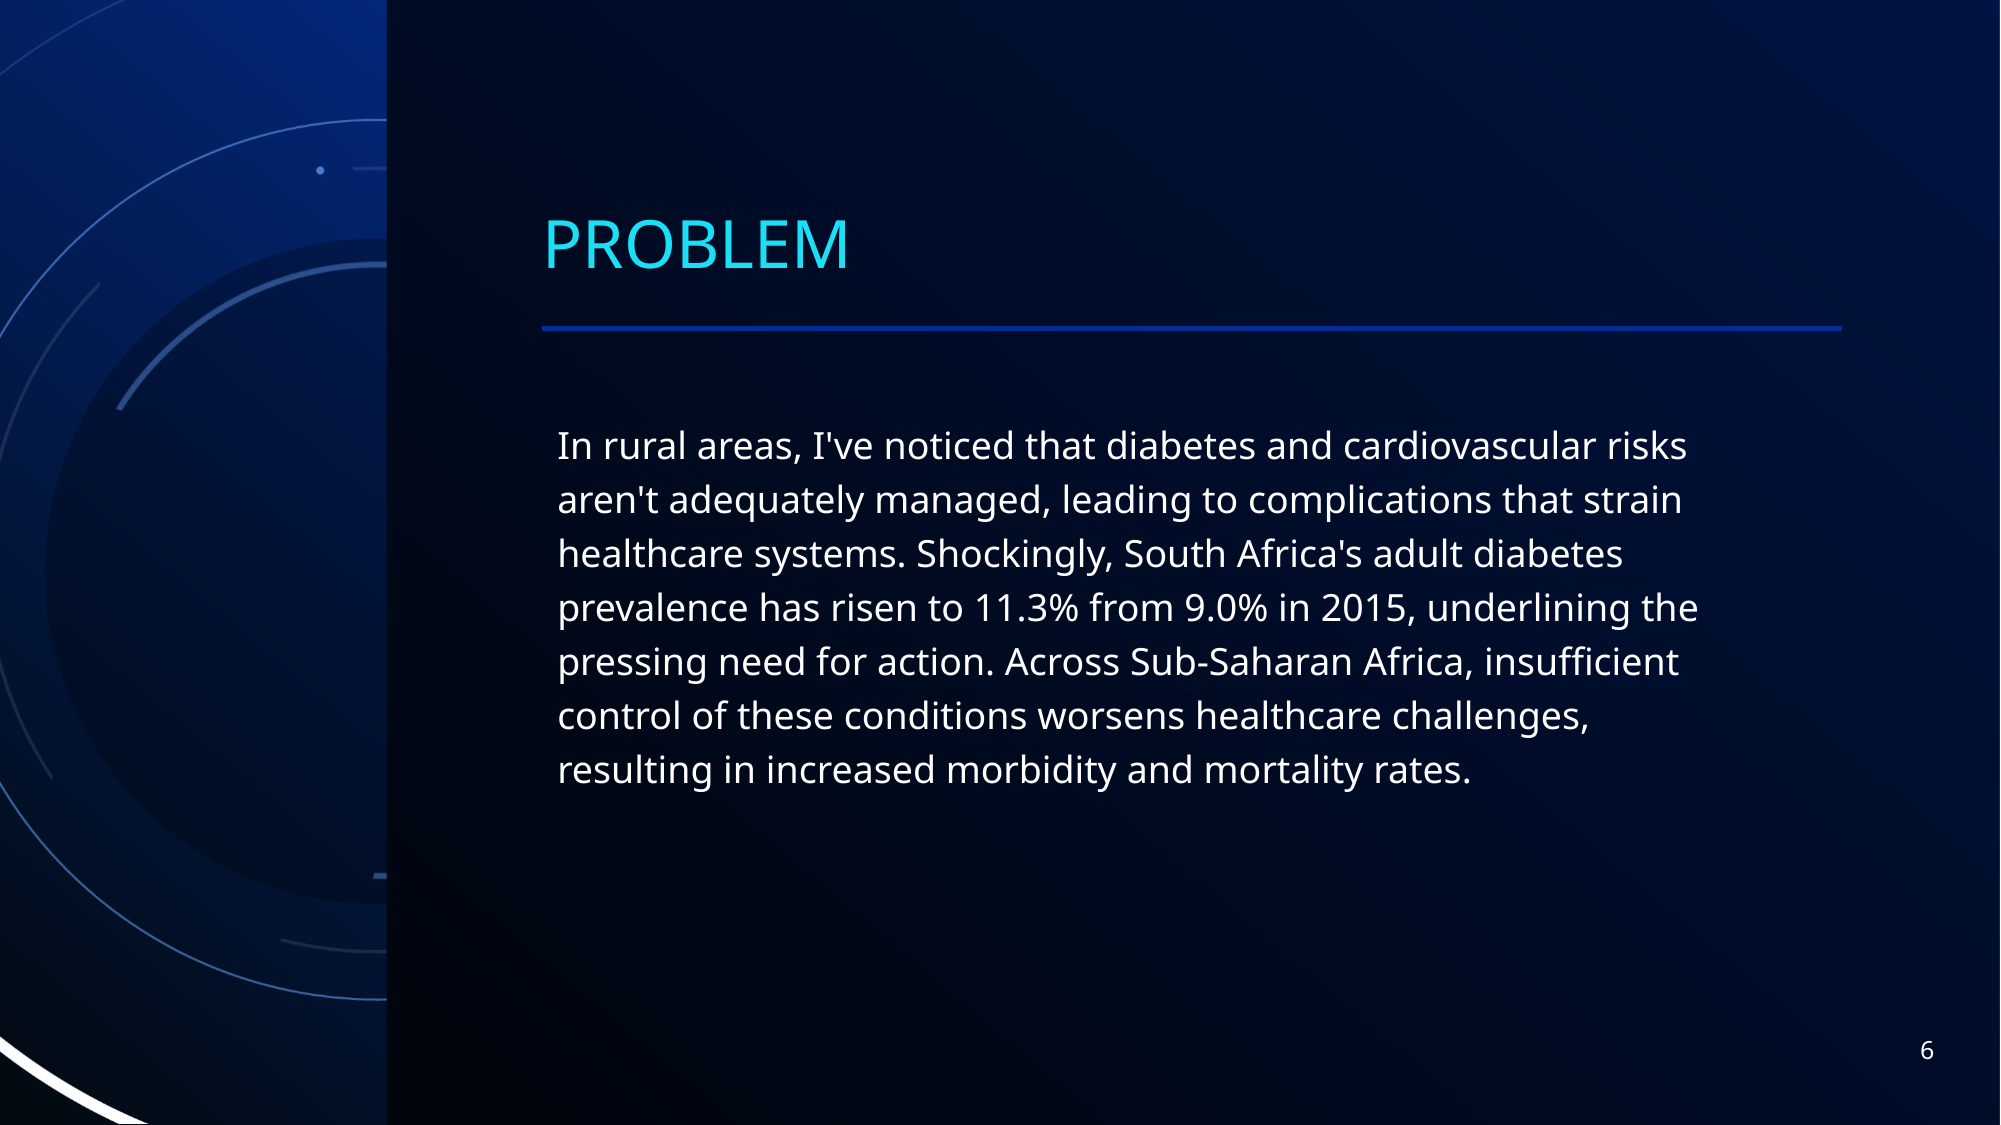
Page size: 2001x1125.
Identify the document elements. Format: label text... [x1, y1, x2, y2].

title Problem [542, 18, 1760, 291]
picture [0, 0, 387, 1124]
slide_number 6 [1499, 1021, 1950, 1082]
list In rural areas, I've noticed that diabetes and cardiovascular risks aren't adequately managed, leading to complications that strain healthcare systems. Shockingly, South Africa's adult diabetes prevalence has risen to 11.3% from 9.0% in 2015, underlining the pressing need for action. Across Sub-Saharan Africa, insufficient control of these conditions worsens healthcare challenges, resulting in increased morbidity and mortality rates. [542, 405, 1760, 1009]
